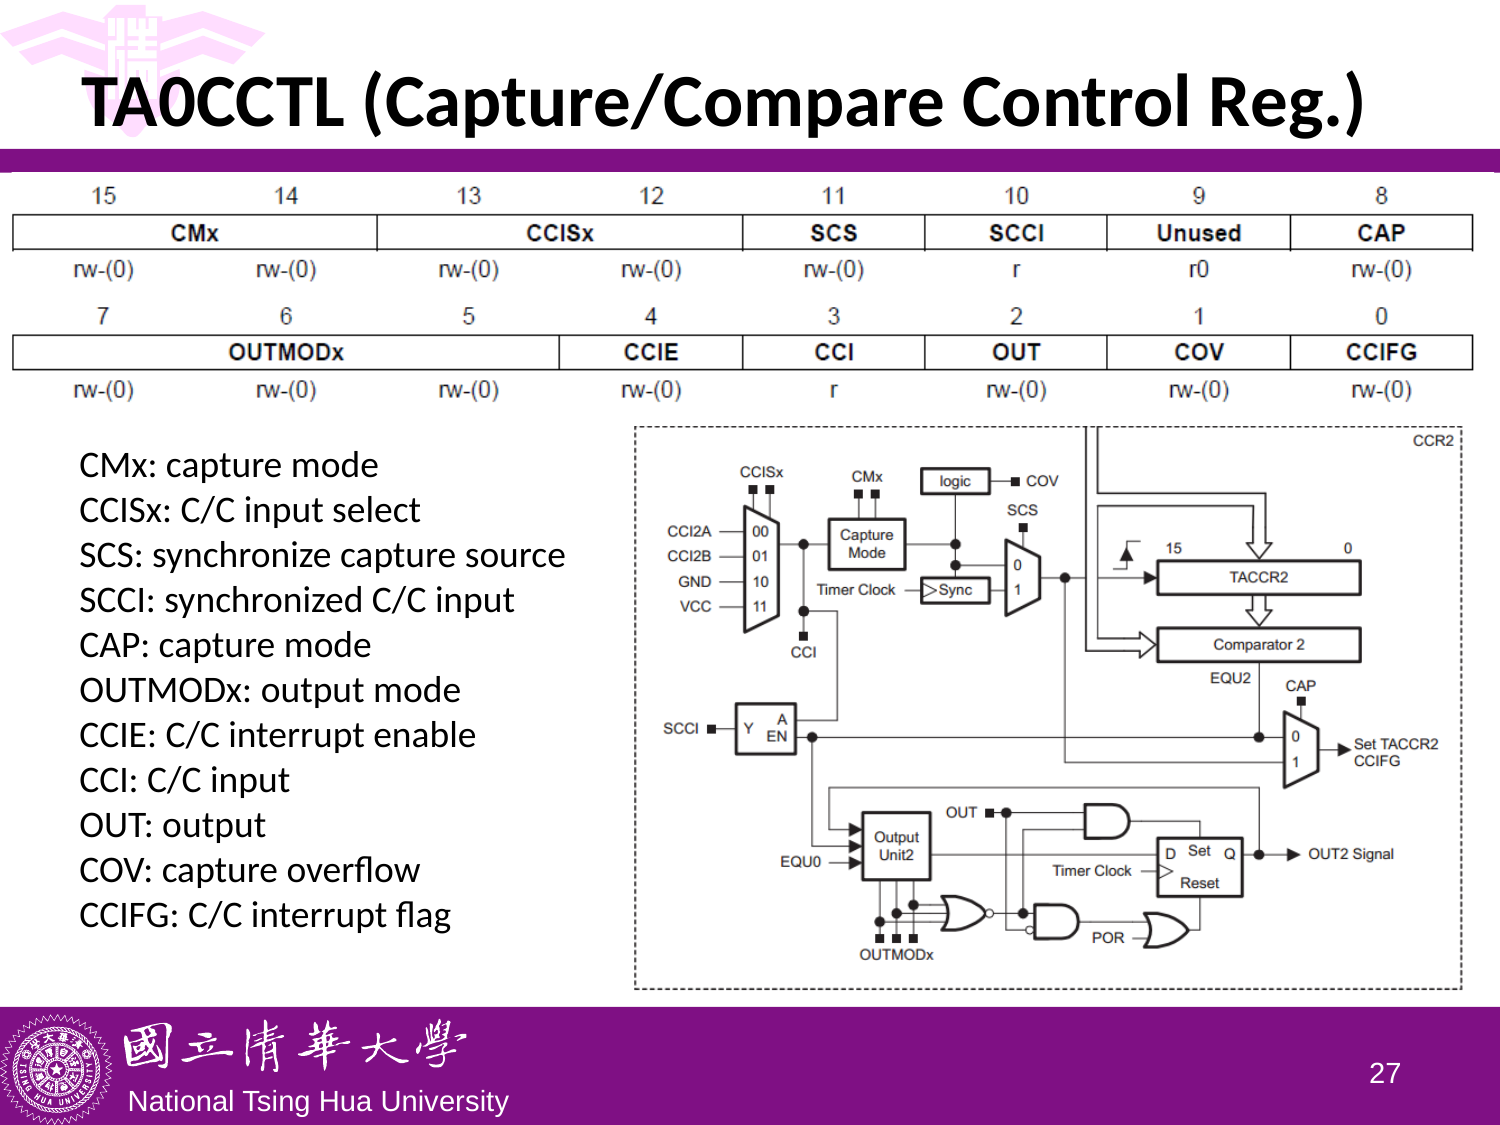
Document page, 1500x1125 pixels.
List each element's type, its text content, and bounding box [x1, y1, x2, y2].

title TA0CCTL (Capture/Compare Control Reg.) [66, 37, 1436, 149]
slide_number 26 [1104, 1021, 1417, 1097]
picture [11, 172, 1495, 409]
text_box CMx: capture mode CCISx: C/C input select SCS: synchronize capture source SCCI: synchronized C/C input CAP: capture mode OUTMODx: output mode CCIE: C/C interrupt enable CCI: C/C input OUT: output COV: capture overflow CCIFG: C/C interrupt flag [64, 432, 582, 943]
picture [614, 425, 1483, 1005]
